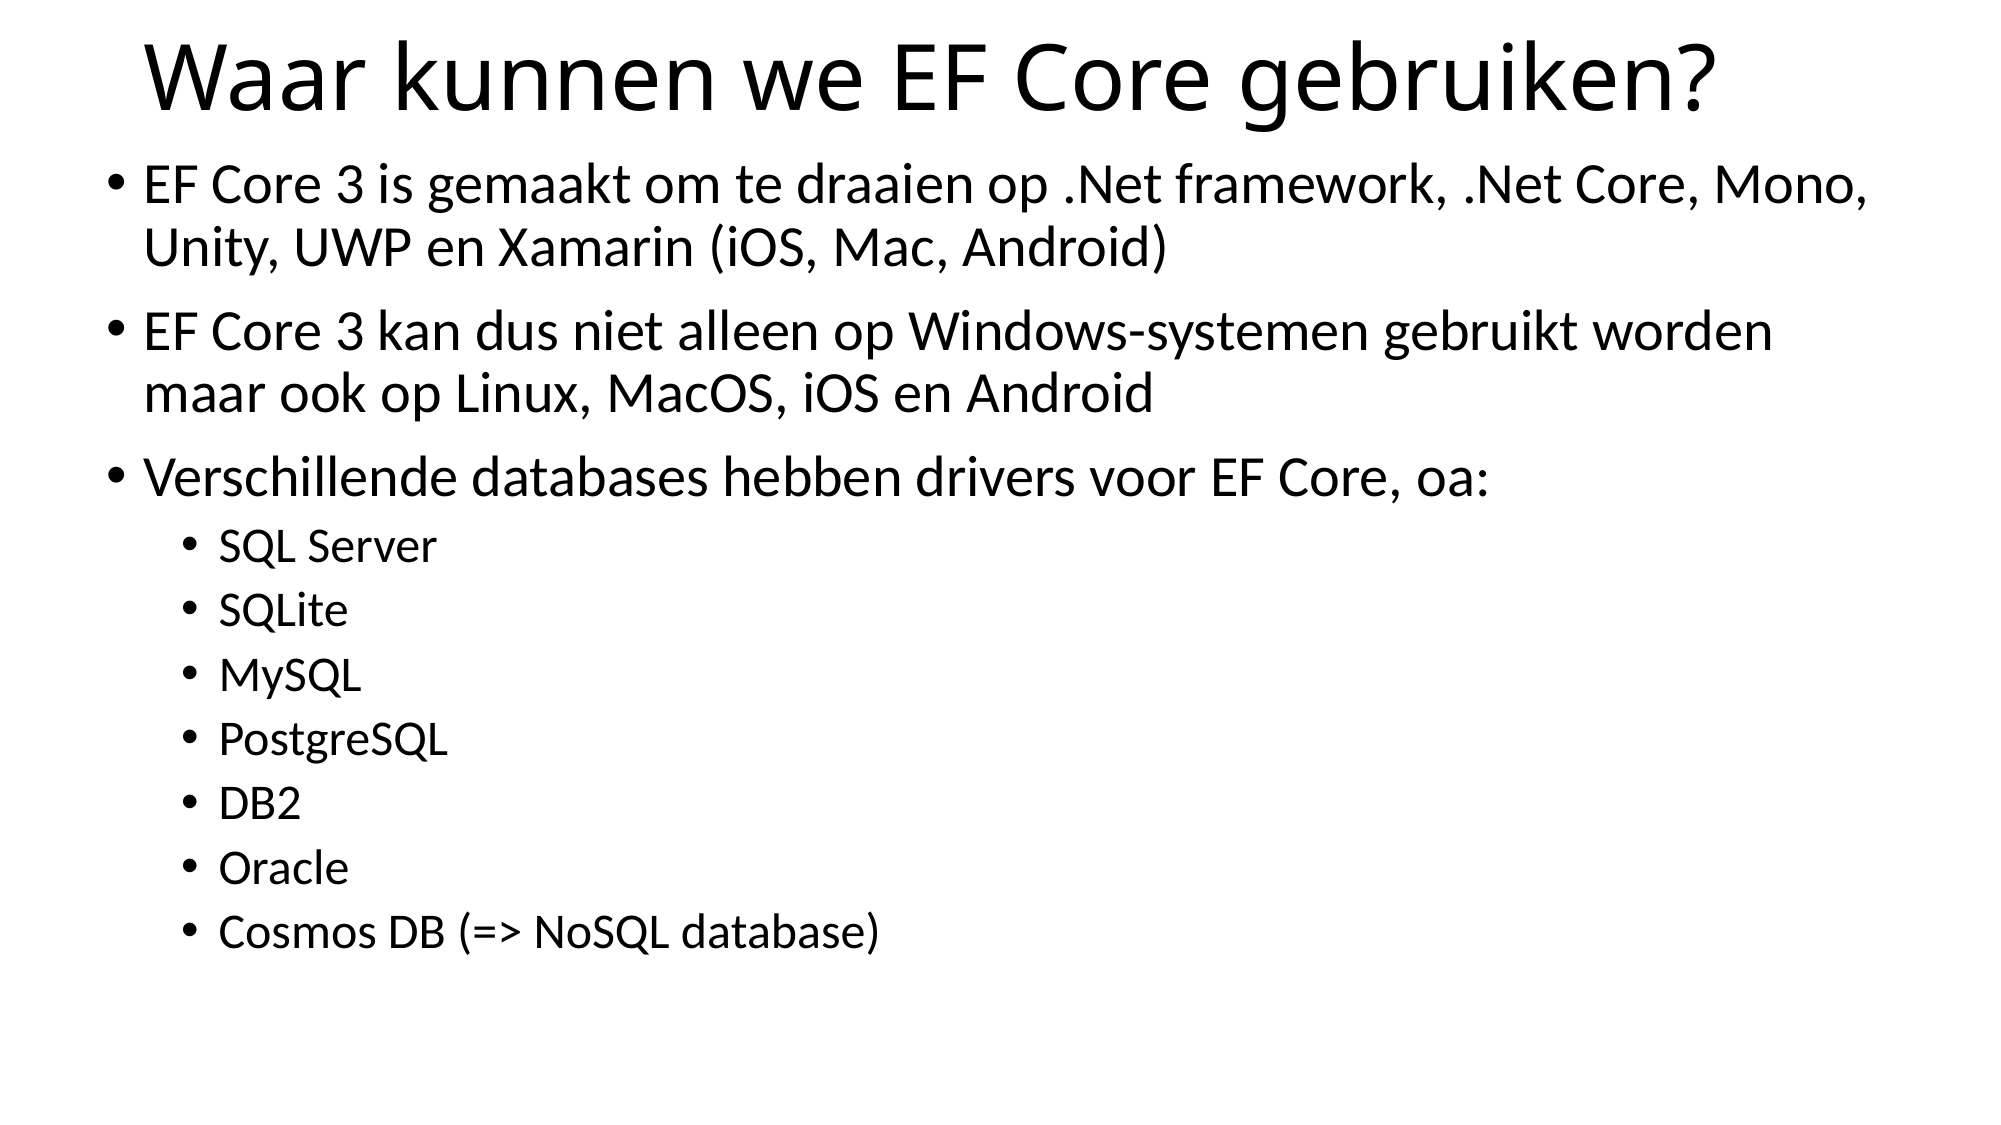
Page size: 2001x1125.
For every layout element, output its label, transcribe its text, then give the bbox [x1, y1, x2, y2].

list EF Core 3 is gemaakt om te draaien op .Net framework, .Net Core, Mono, Unity, UWP en Xamarin (iOS, Mac, Android) EF Core 3 kan dus niet alleen op Windows-systemen gebruikt worden maar ook op Linux, MacOS, iOS en Android Verschillende databases hebben drivers voor EF Core, oa: SQL Server SQLite MySQL PostgreSQL DB2 Oracle Cosmos DB (=> NoSQL database) [91, 145, 1892, 1045]
title Waar kunnen we EF Core gebruiken? [128, 15, 1854, 145]
